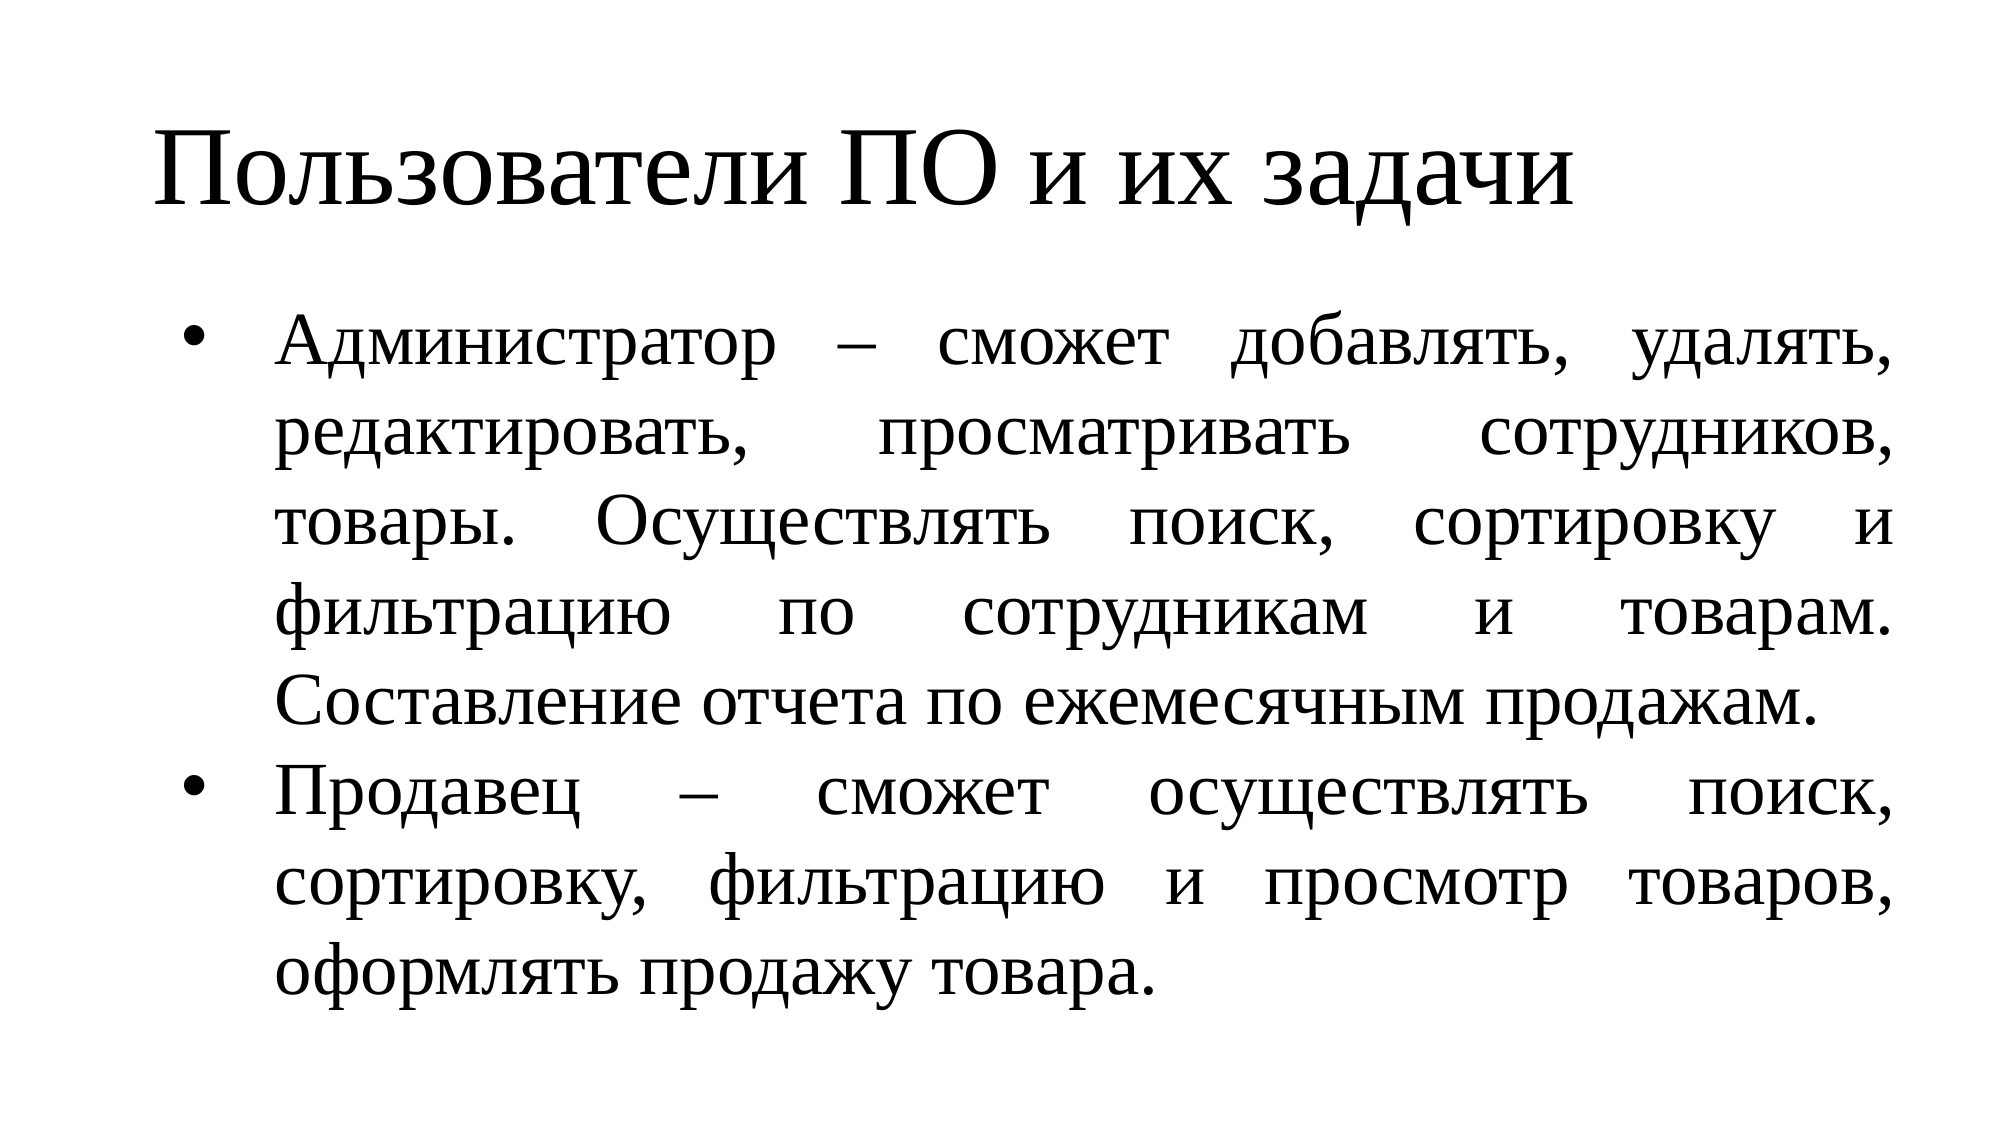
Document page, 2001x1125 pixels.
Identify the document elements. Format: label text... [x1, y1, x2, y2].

title Пользователи ПО и их задачи [137, 59, 1863, 278]
text_box Администратор – сможет добавлять, удалять, редактировать, просматривать сотрудников, товары. Осуществлять поиск, сортировку и фильтрацию по сотрудникам и товарам. Составление отчета по ежемесячным продажам. Продавец – сможет осуществлять поиск, сортировку, фильтрацию и просмотр товаров, оформлять продажу товара. [91, 281, 1912, 1017]
